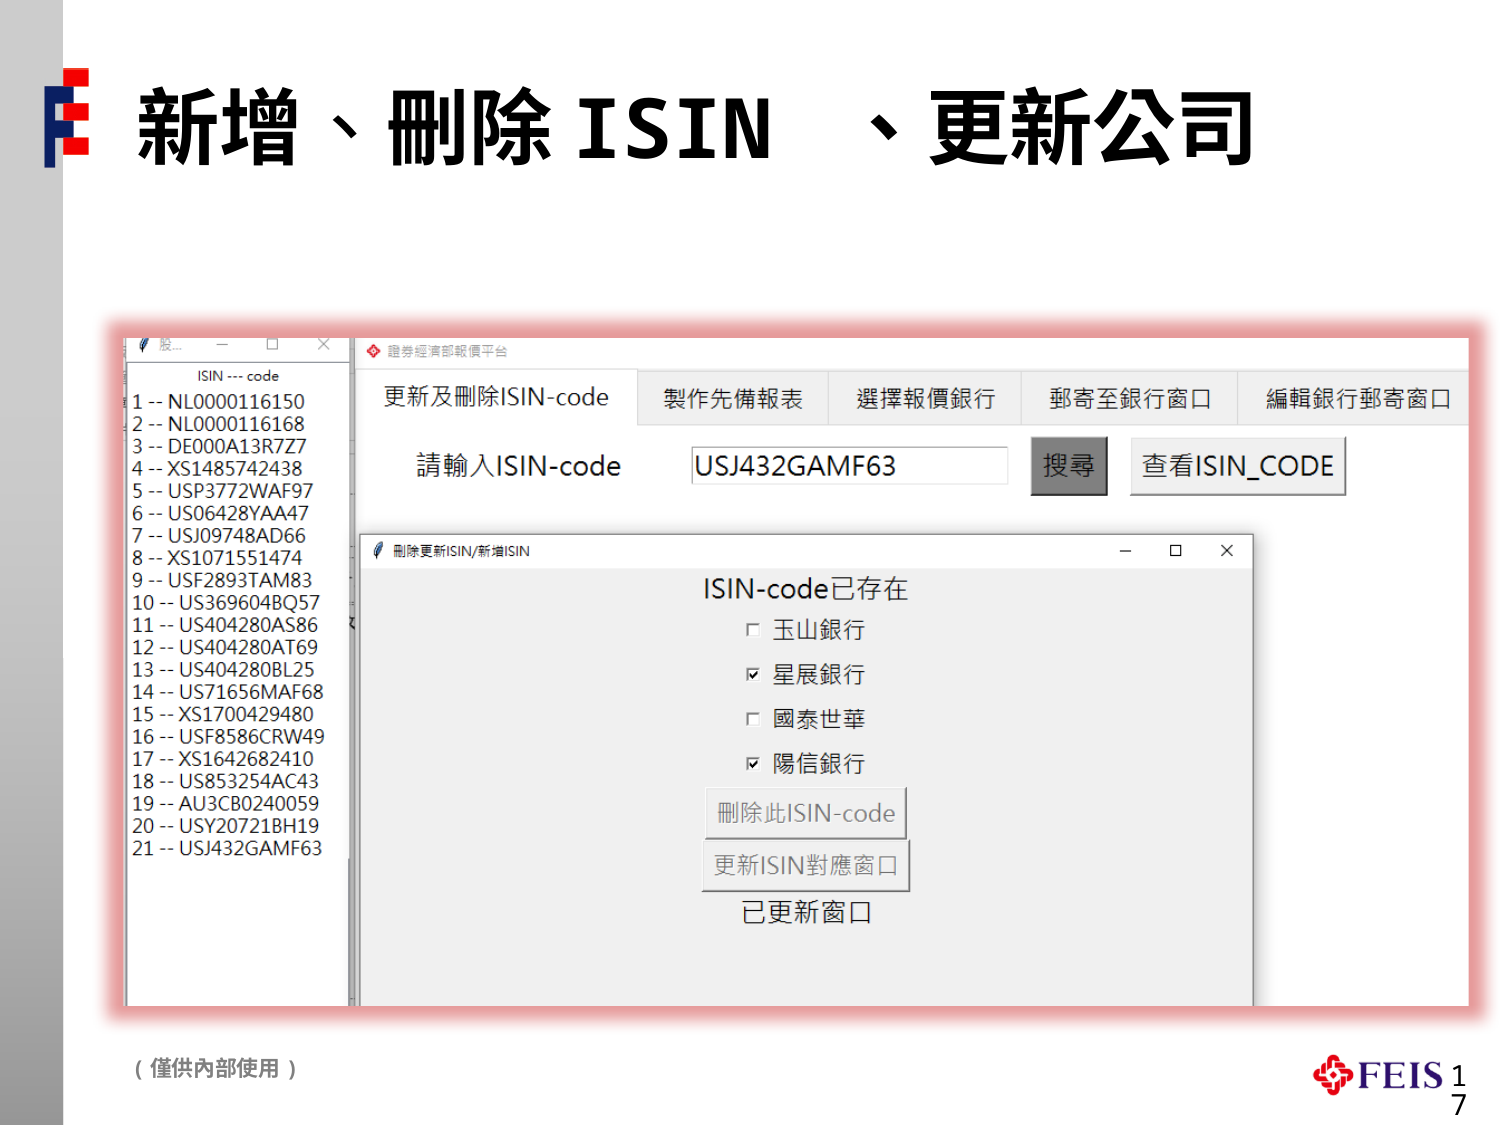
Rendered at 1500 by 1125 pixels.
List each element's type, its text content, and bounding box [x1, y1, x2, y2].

title 新增、刪除ISIN 、更新公司 [121, 74, 1466, 176]
slide_number 17 [1434, 1049, 1499, 1101]
picture [1272, 1050, 1434, 1100]
picture [0, 0, 89, 1125]
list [123, 337, 1469, 1006]
